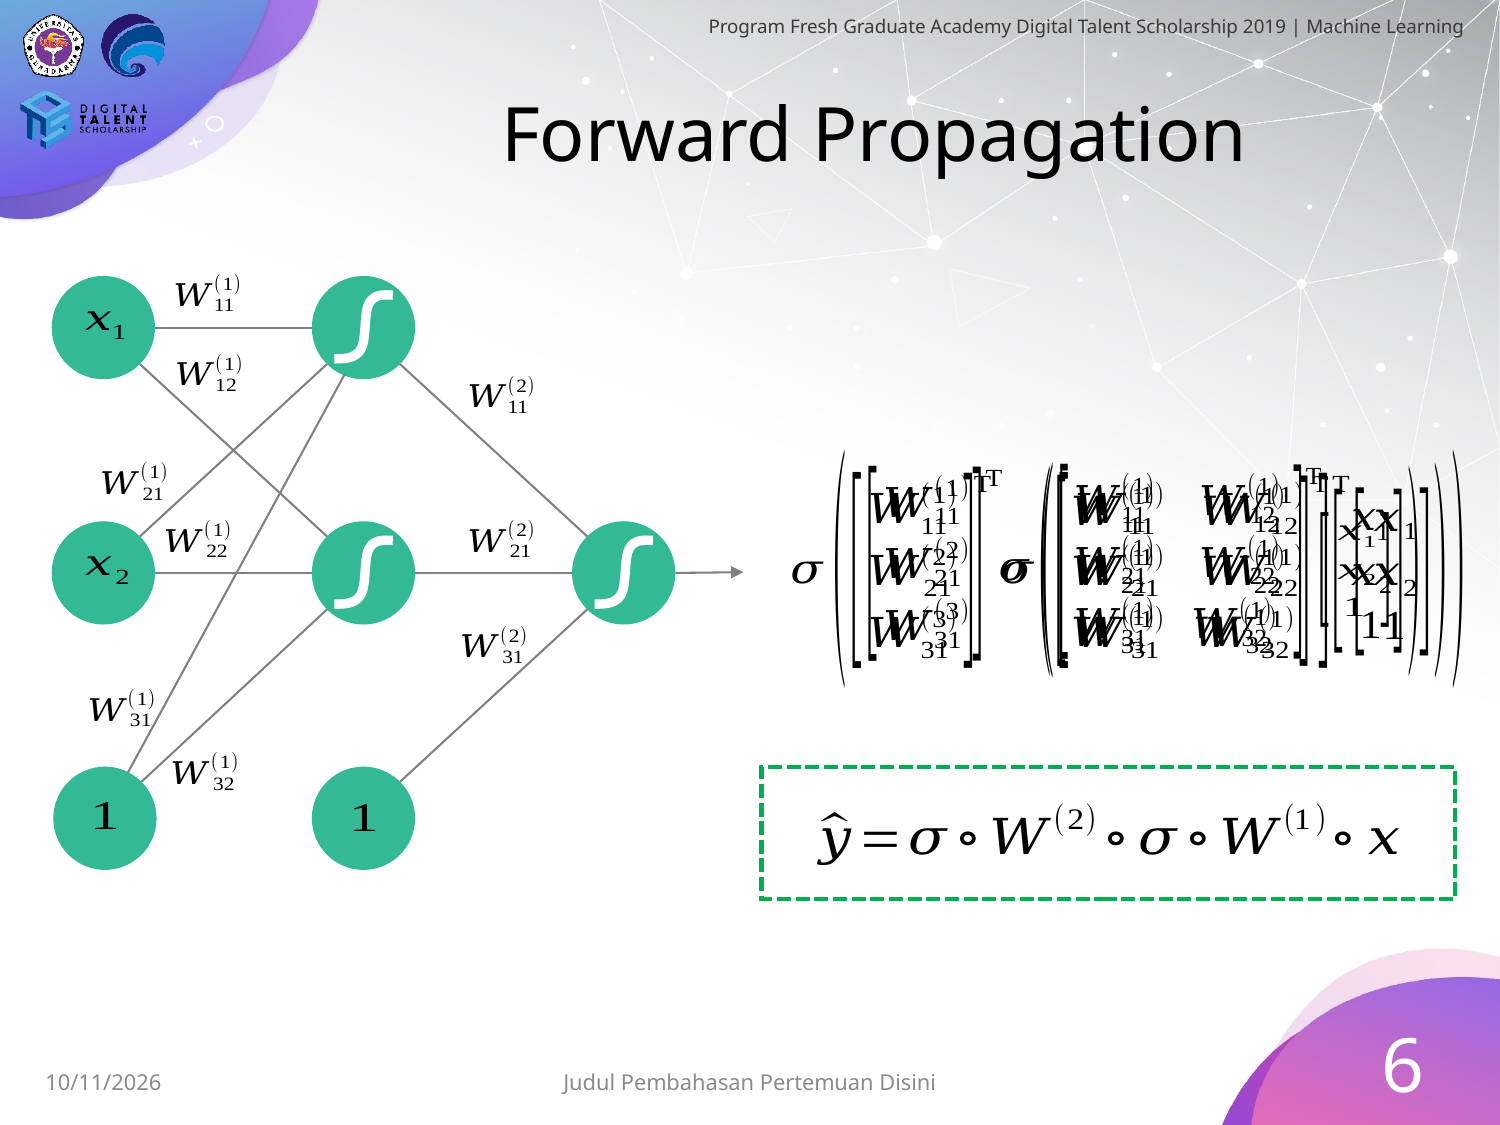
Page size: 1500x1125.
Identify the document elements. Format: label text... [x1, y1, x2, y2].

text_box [141, 609, 327, 782]
text_box [345, 520, 417, 626]
text_box [52, 765, 158, 871]
text_box [571, 520, 677, 626]
picture [0, 0, 1500, 1125]
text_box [139, 364, 328, 374]
text_box [594, 539, 654, 606]
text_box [761, 767, 1456, 899]
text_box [400, 364, 588, 537]
text_box [334, 293, 393, 360]
title Forward Propagation [271, 67, 1478, 206]
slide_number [30, 1053, 272, 1114]
text_box [345, 539, 393, 605]
text_box [310, 274, 417, 381]
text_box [400, 609, 588, 782]
text_box [50, 274, 156, 381]
text_box [50, 520, 127, 626]
text_box [310, 765, 417, 871]
slide_number 6 [1327, 1023, 1478, 1114]
footer Judul Pembahasan Pertemuan Disini [382, 1053, 1118, 1114]
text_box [127, 374, 345, 774]
